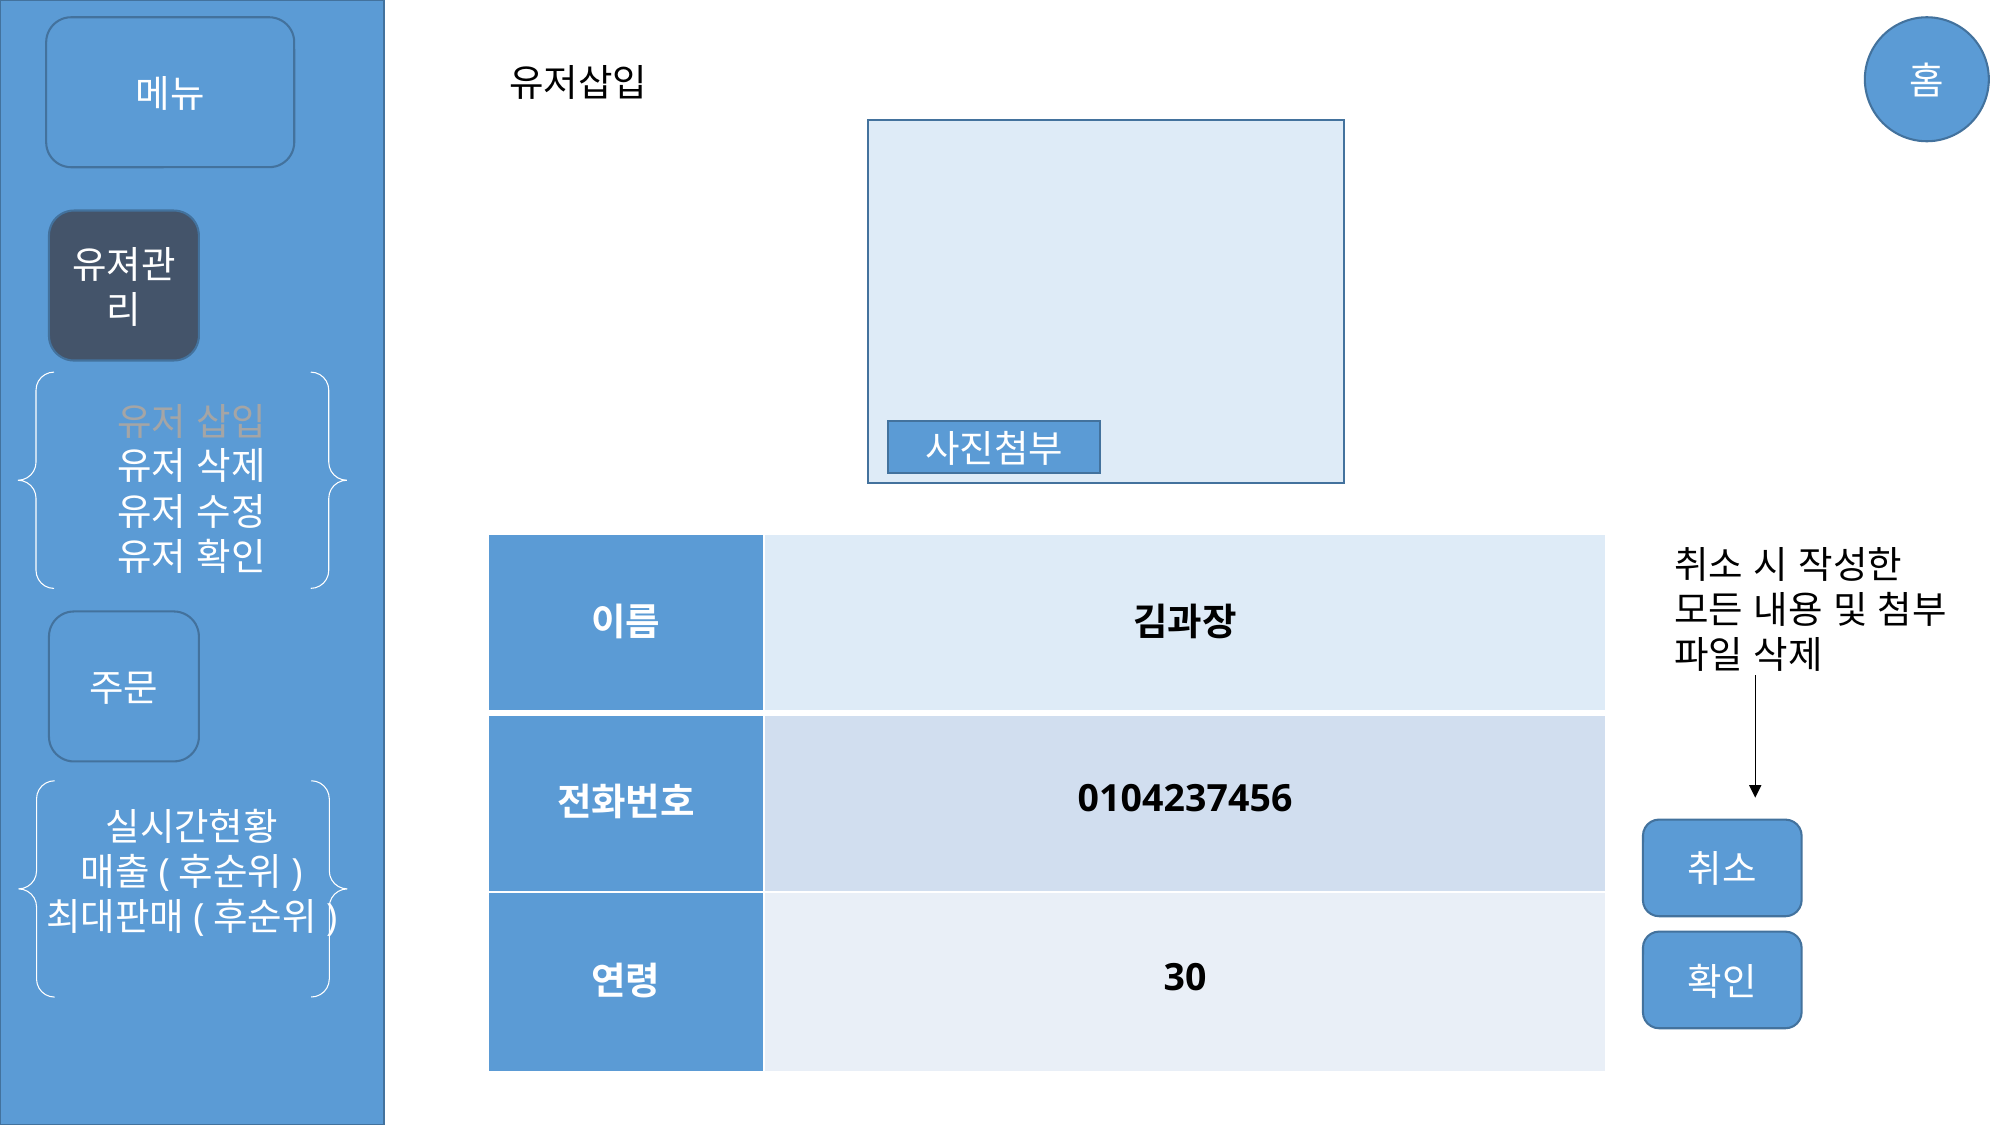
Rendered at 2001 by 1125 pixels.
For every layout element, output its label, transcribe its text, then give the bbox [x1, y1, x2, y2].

text_box [867, 119, 1345, 484]
text_box 홈 [1863, 16, 1990, 143]
text_box 취소 시 작성한 모든 내용 및 첨부 파일 삭제 [1659, 533, 1963, 684]
text_box 사진첨부 [887, 420, 1101, 474]
table_header 김과장 [765, 535, 1605, 710]
text_box [17, 371, 347, 589]
table_cell 연령 [489, 893, 763, 1071]
table_cell 전화번호 [489, 716, 763, 891]
text_box 메뉴 [45, 16, 296, 169]
text_box 주문 [47, 610, 200, 763]
text_box 취소 [1641, 818, 1803, 918]
text_box 유저 삽입 유저 삭제 유저 수정 유저 확인 실시간현황 매출(후순위) 최대판매(후순위) [0, 0, 385, 1125]
table_cell 0104237456 [765, 716, 1605, 891]
text_box 확인 [1641, 930, 1803, 1030]
table_cell 30 [765, 893, 1605, 1071]
text_box [18, 780, 348, 998]
table_header 이름 [489, 535, 763, 710]
text_box 유져관리 [47, 209, 200, 362]
text_box 유저삽입 [494, 51, 663, 112]
